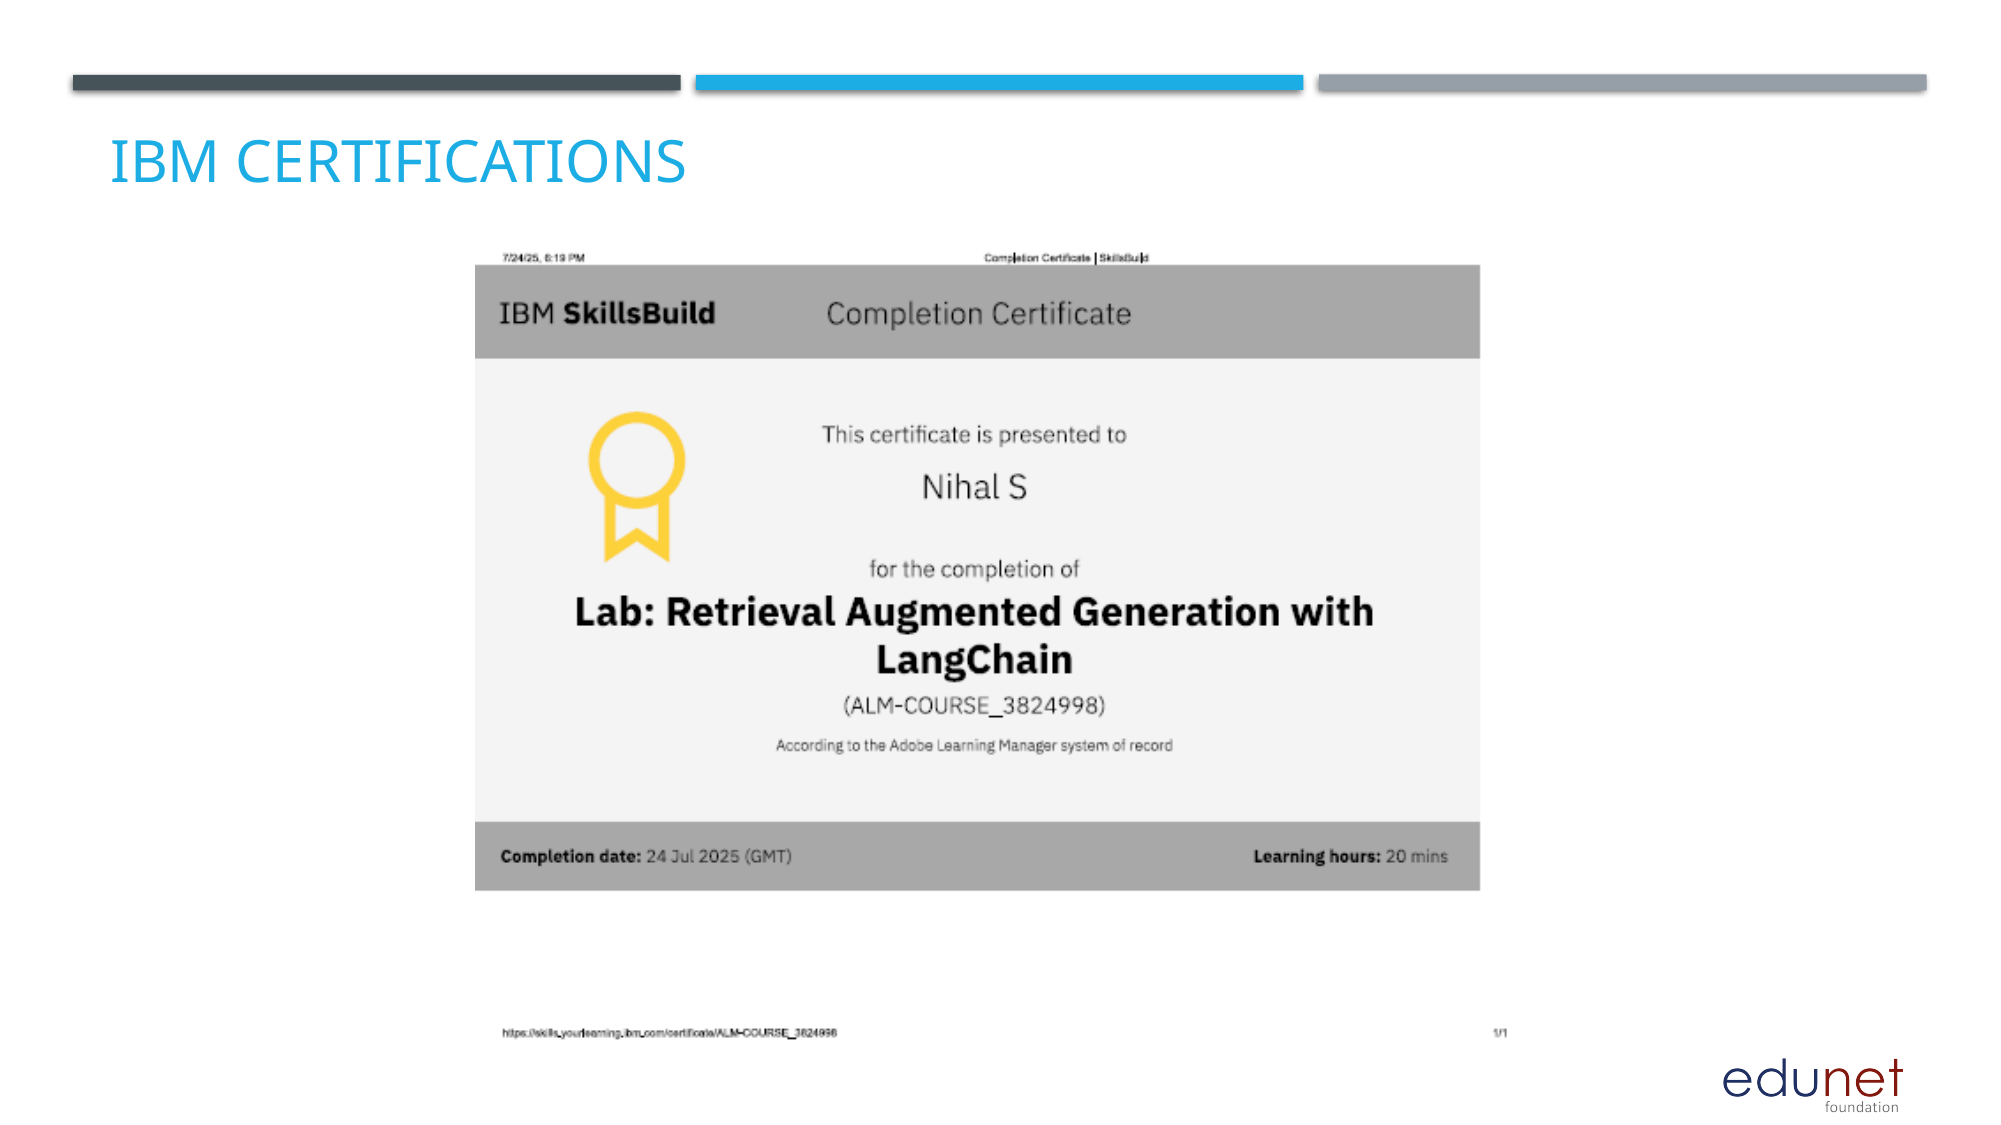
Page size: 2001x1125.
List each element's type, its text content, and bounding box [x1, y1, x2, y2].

title IBM Certifications [95, 115, 1905, 203]
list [475, 237, 1537, 1052]
picture [1719, 1056, 1905, 1116]
